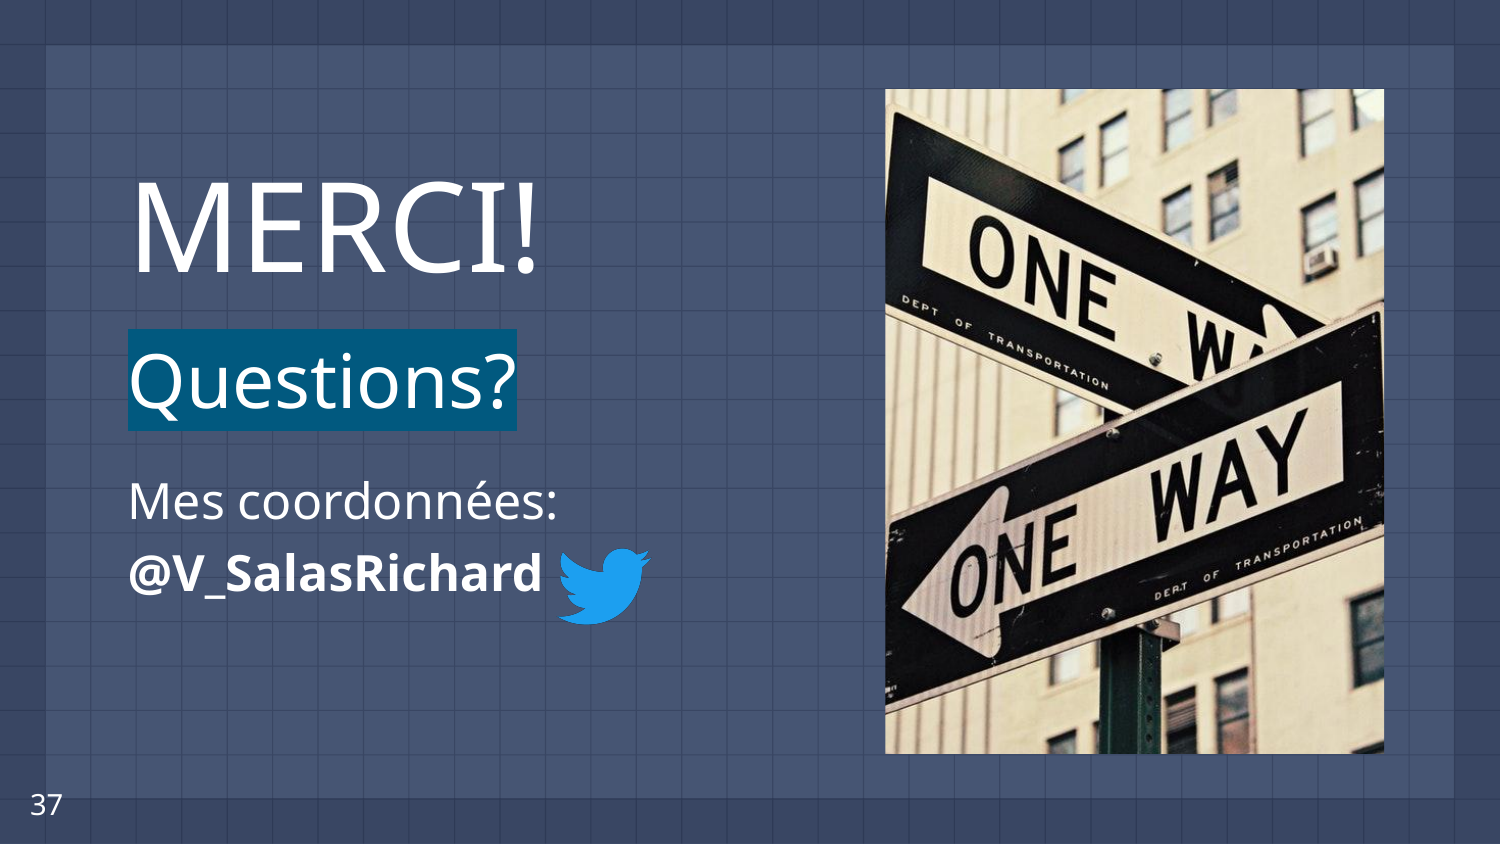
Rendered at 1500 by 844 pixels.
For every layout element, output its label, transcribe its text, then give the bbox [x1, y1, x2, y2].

subtitle Questions? [112, 319, 880, 448]
picture [556, 547, 652, 626]
picture [885, 89, 1385, 754]
title MERCI! [112, 122, 880, 313]
list Mes coordonnées: @V_SalasRichard [112, 454, 880, 719]
slide_number 37 [15, 774, 105, 839]
